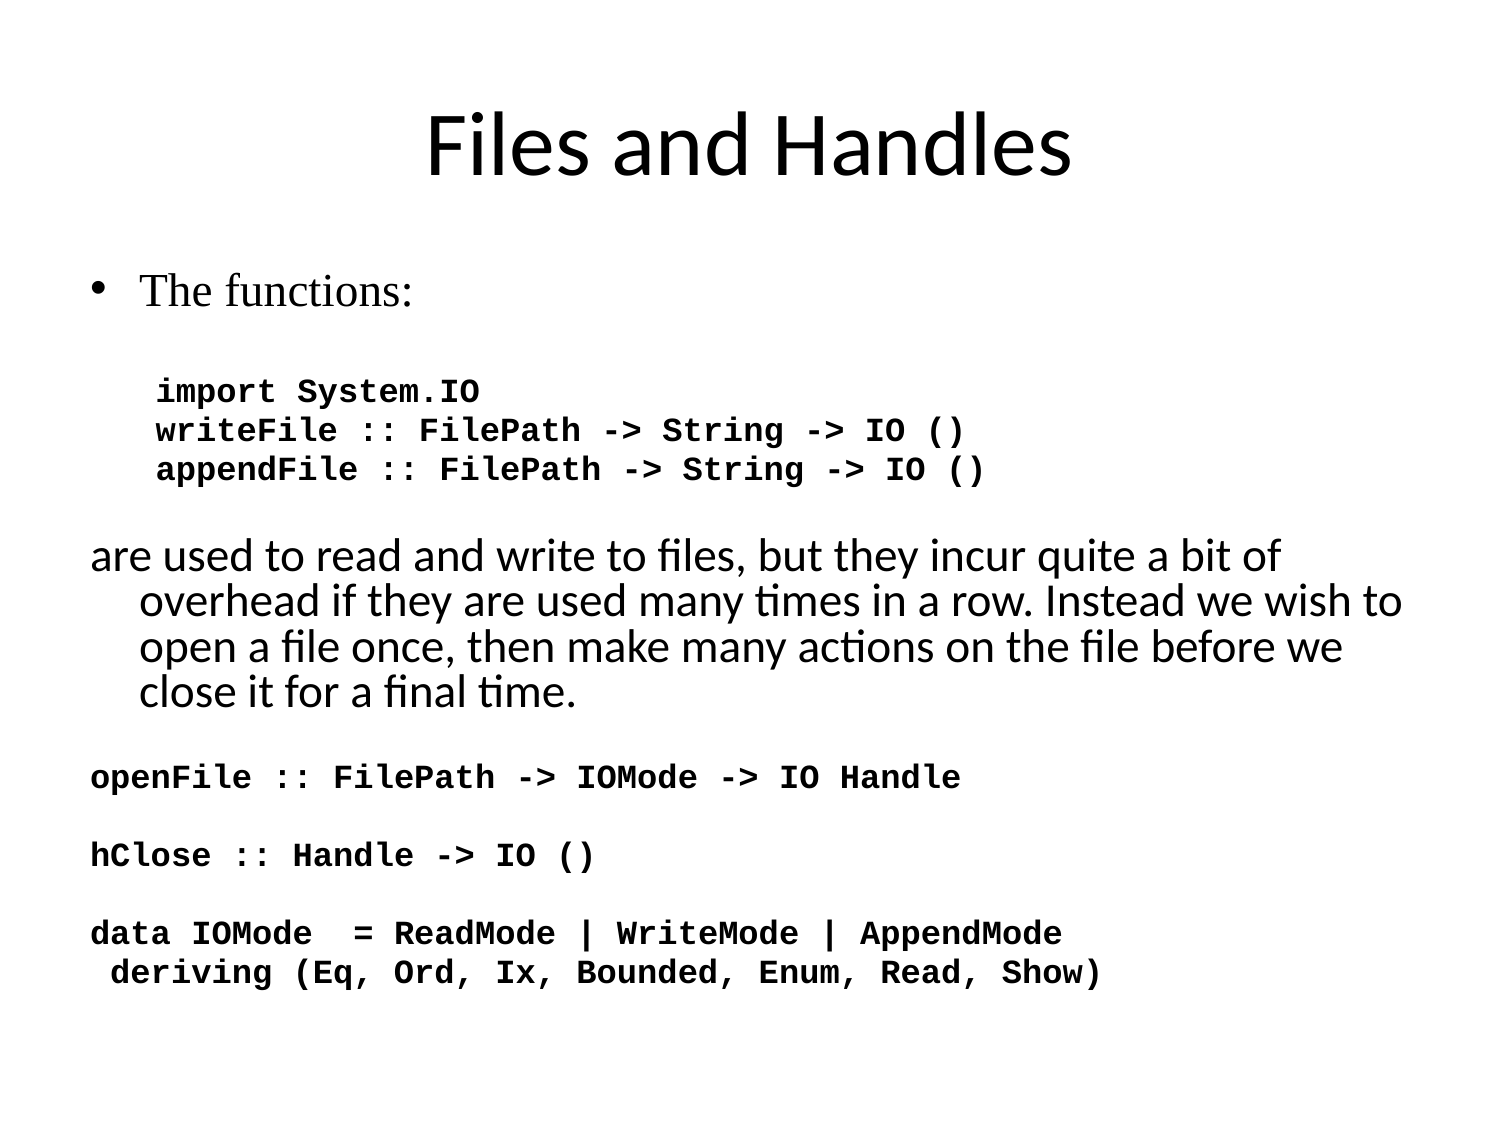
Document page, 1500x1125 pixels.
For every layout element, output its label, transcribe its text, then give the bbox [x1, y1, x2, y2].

list The functions: import System.IO writeFile :: FilePath -> String -> IO () appendFile :: FilePath -> String -> IO () are used to read and write to files, but they incur quite a bit of overhead if they are used many times in a row. Instead we wish to open a file once, then make many actions on the file before we close it for a final time. openFile :: FilePath -> IOMode -> IO Handle hClose :: Handle -> IO () data IOMode = ReadMode | WriteMode | AppendMode deriving (Eq, Ord, Ix, Bounded, Enum, Read, Show) [75, 262, 1425, 1005]
title Files and Handles [75, 45, 1425, 233]
